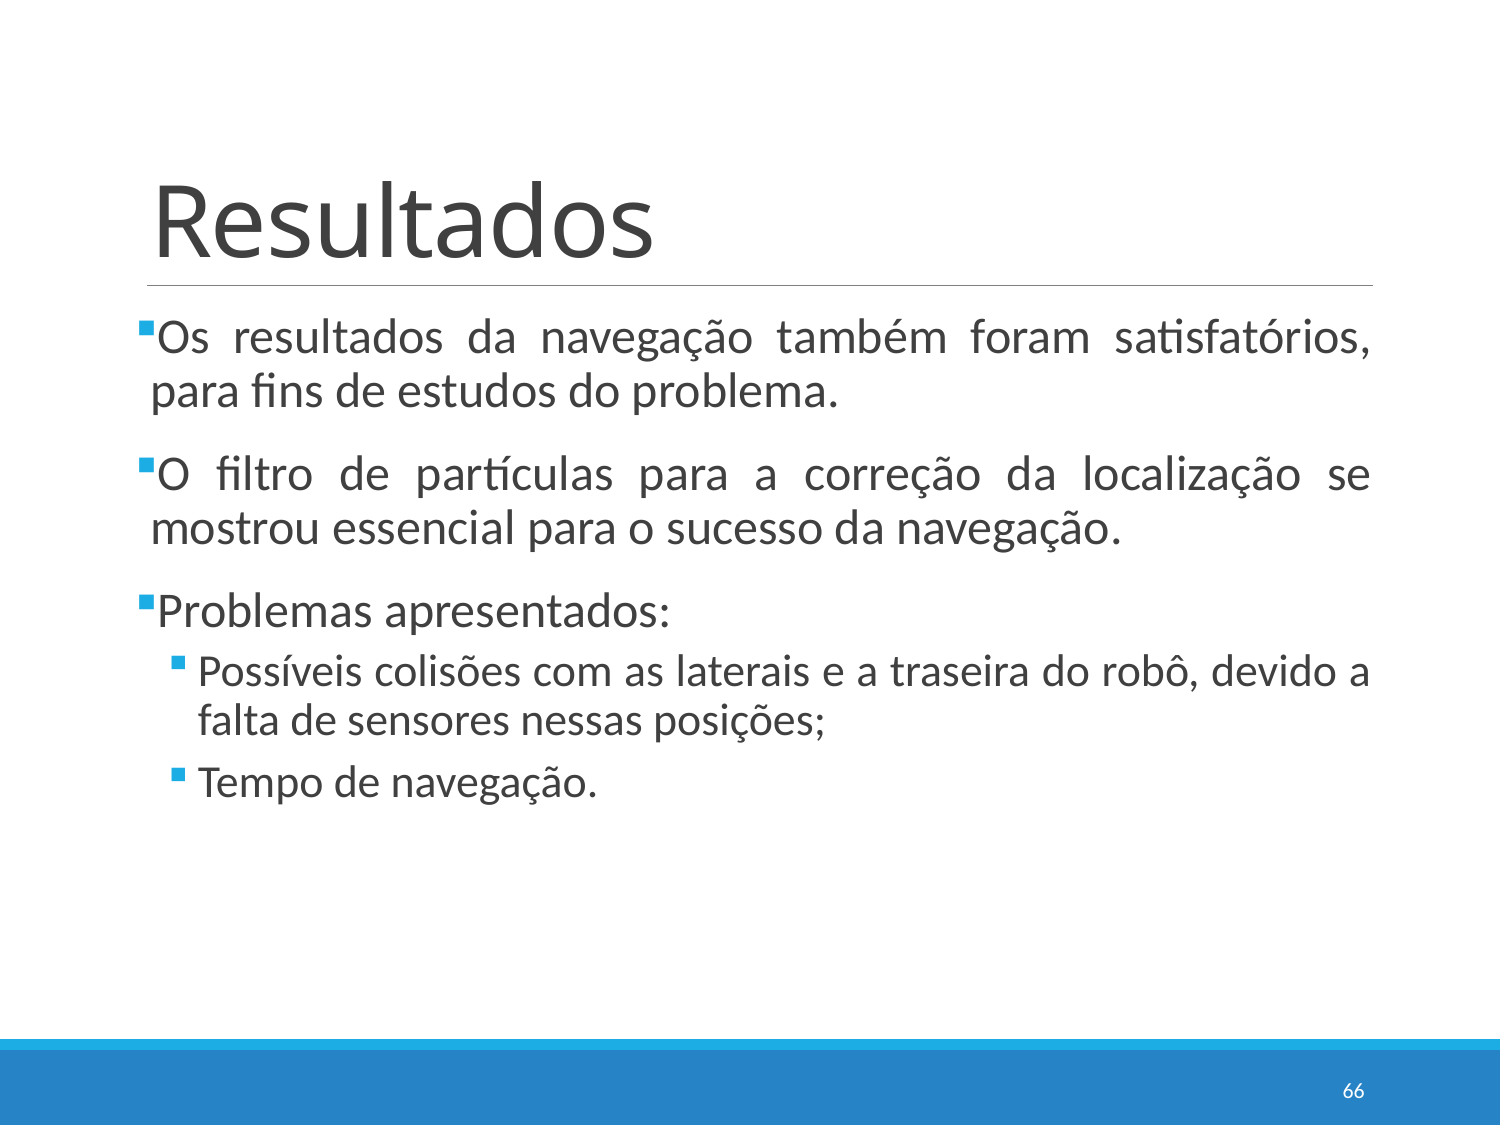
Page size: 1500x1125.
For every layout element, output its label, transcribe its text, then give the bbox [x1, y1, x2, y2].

slide_number 66 [1218, 1059, 1380, 1120]
title Resultados [135, 47, 1373, 285]
list Os resultados da navegação também foram satisfatórios, para fins de estudos do problema. O filtro de partículas para a correção da localização se mostrou essencial para o sucesso da navegação. Problemas apresentados: Possíveis colisões com as laterais e a traseira do robô, devido a falta de sensores nessas posições; Tempo de navegação. [135, 302, 1373, 963]
